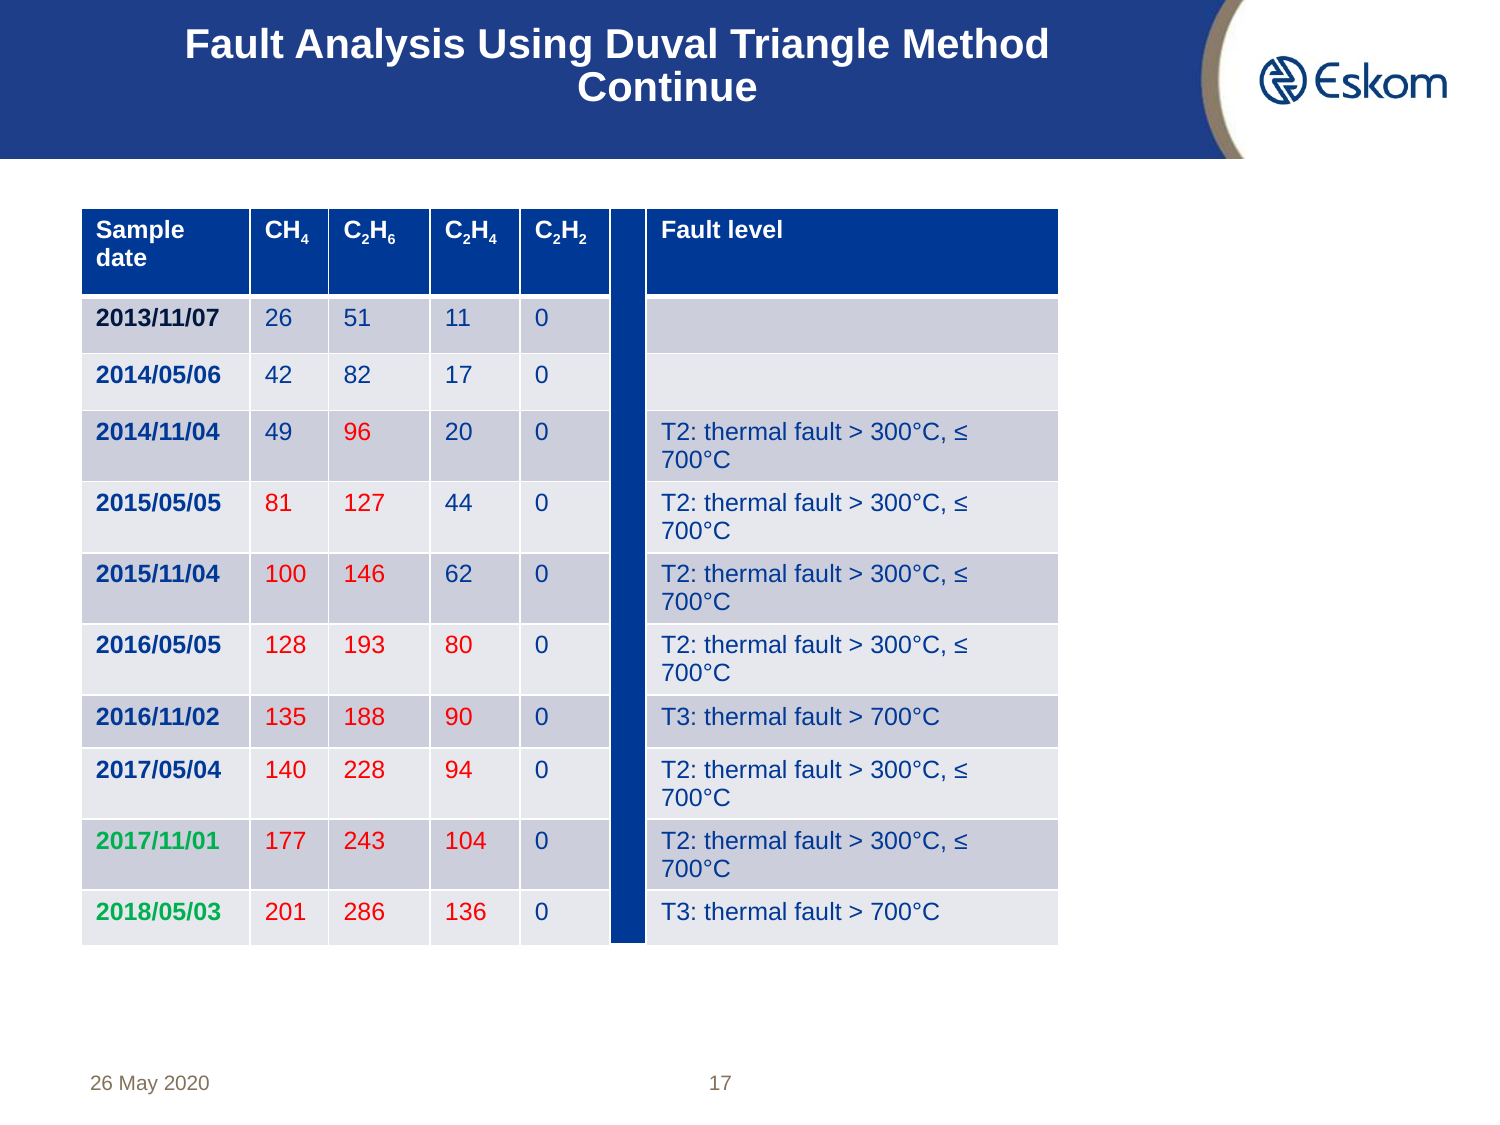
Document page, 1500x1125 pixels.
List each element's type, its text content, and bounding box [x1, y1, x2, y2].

table_cell 82 [329, 354, 429, 410]
table_cell 0 [521, 299, 609, 353]
table_cell 104 [431, 820, 519, 889]
table_cell 136 [431, 891, 519, 945]
table_cell 2014/05/06 [82, 354, 249, 410]
table_cell 193 [329, 625, 429, 694]
table_cell 228 [329, 749, 429, 818]
table_cell 0 [521, 625, 609, 694]
table_cell 243 [329, 820, 429, 889]
table_header [611, 209, 645, 943]
table_cell 11 [431, 299, 519, 353]
table_cell [647, 354, 1058, 410]
table_cell T2: thermal fault > 300°C, ≤ 700°C [647, 411, 1058, 481]
table_cell 0 [521, 891, 609, 945]
table_header Fault level [647, 209, 1058, 294]
table_cell 0 [521, 554, 609, 623]
table_cell 2015/11/04 [82, 554, 249, 623]
table_cell 0 [521, 411, 609, 481]
table_cell 177 [251, 820, 328, 889]
table_cell 2014/11/04 [82, 411, 249, 481]
table_cell 0 [521, 749, 609, 818]
table_cell [647, 299, 1058, 353]
table_cell 81 [251, 482, 328, 552]
table_cell 0 [521, 820, 609, 889]
table_header Sample date [82, 209, 249, 294]
table_cell 128 [251, 625, 328, 694]
slide_number 17 [643, 1058, 798, 1103]
table_cell 2017/11/01 [82, 820, 249, 889]
table_cell 49 [251, 411, 328, 481]
text_box Fault Analysis Using Duval Triangle Method Continue [112, 42, 1152, 118]
table_header C2H2 [521, 209, 609, 294]
table_cell T2: thermal fault > 300°C, ≤ 700°C [647, 482, 1058, 552]
table_cell 201 [251, 891, 328, 945]
table_header CH4 [251, 209, 328, 294]
table_cell 94 [431, 749, 519, 818]
picture [0, 0, 1246, 159]
table_cell T2: thermal fault > 300°C, ≤ 700°C [647, 554, 1058, 623]
table_header C2H4 [431, 209, 519, 294]
table_cell 2018/05/03 [82, 891, 249, 945]
table_cell 0 [521, 696, 609, 747]
table_cell 2016/05/05 [82, 625, 249, 694]
table_cell 2015/05/05 [82, 482, 249, 552]
table_cell 96 [329, 411, 429, 481]
table_cell 51 [329, 299, 429, 353]
table_cell 42 [251, 354, 328, 410]
table_cell 135 [251, 696, 328, 747]
table_cell T2: thermal fault > 300°C, ≤ 700°C [647, 749, 1058, 818]
table_cell T2: thermal fault > 300°C, ≤ 700°C [647, 820, 1058, 889]
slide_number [75, 1058, 361, 1103]
table_cell 90 [431, 696, 519, 747]
table_cell 80 [431, 625, 519, 694]
table_cell 0 [521, 482, 609, 552]
picture [1257, 55, 1450, 105]
table_cell T3: thermal fault > 700°C [647, 696, 1058, 747]
table_cell T3: thermal fault > 700°C [647, 891, 1058, 945]
table_cell 286 [329, 891, 429, 945]
table_cell 20 [431, 411, 519, 481]
table_header C2H6 [329, 209, 429, 294]
table_cell 62 [431, 554, 519, 623]
table_cell 146 [329, 554, 429, 623]
table_cell 0 [521, 354, 609, 410]
table_cell 17 [431, 354, 519, 410]
table_cell 26 [251, 299, 328, 353]
table_cell 100 [251, 554, 328, 623]
table_cell 140 [251, 749, 328, 818]
table_cell 127 [329, 482, 429, 552]
table_cell 188 [329, 696, 429, 747]
table_cell 2013/11/07 [82, 299, 249, 353]
table_cell 2016/11/02 [82, 696, 249, 747]
table_cell 44 [431, 482, 519, 552]
table_cell 2017/05/04 [82, 749, 249, 818]
table_cell T2: thermal fault > 300°C, ≤ 700°C [647, 625, 1058, 694]
